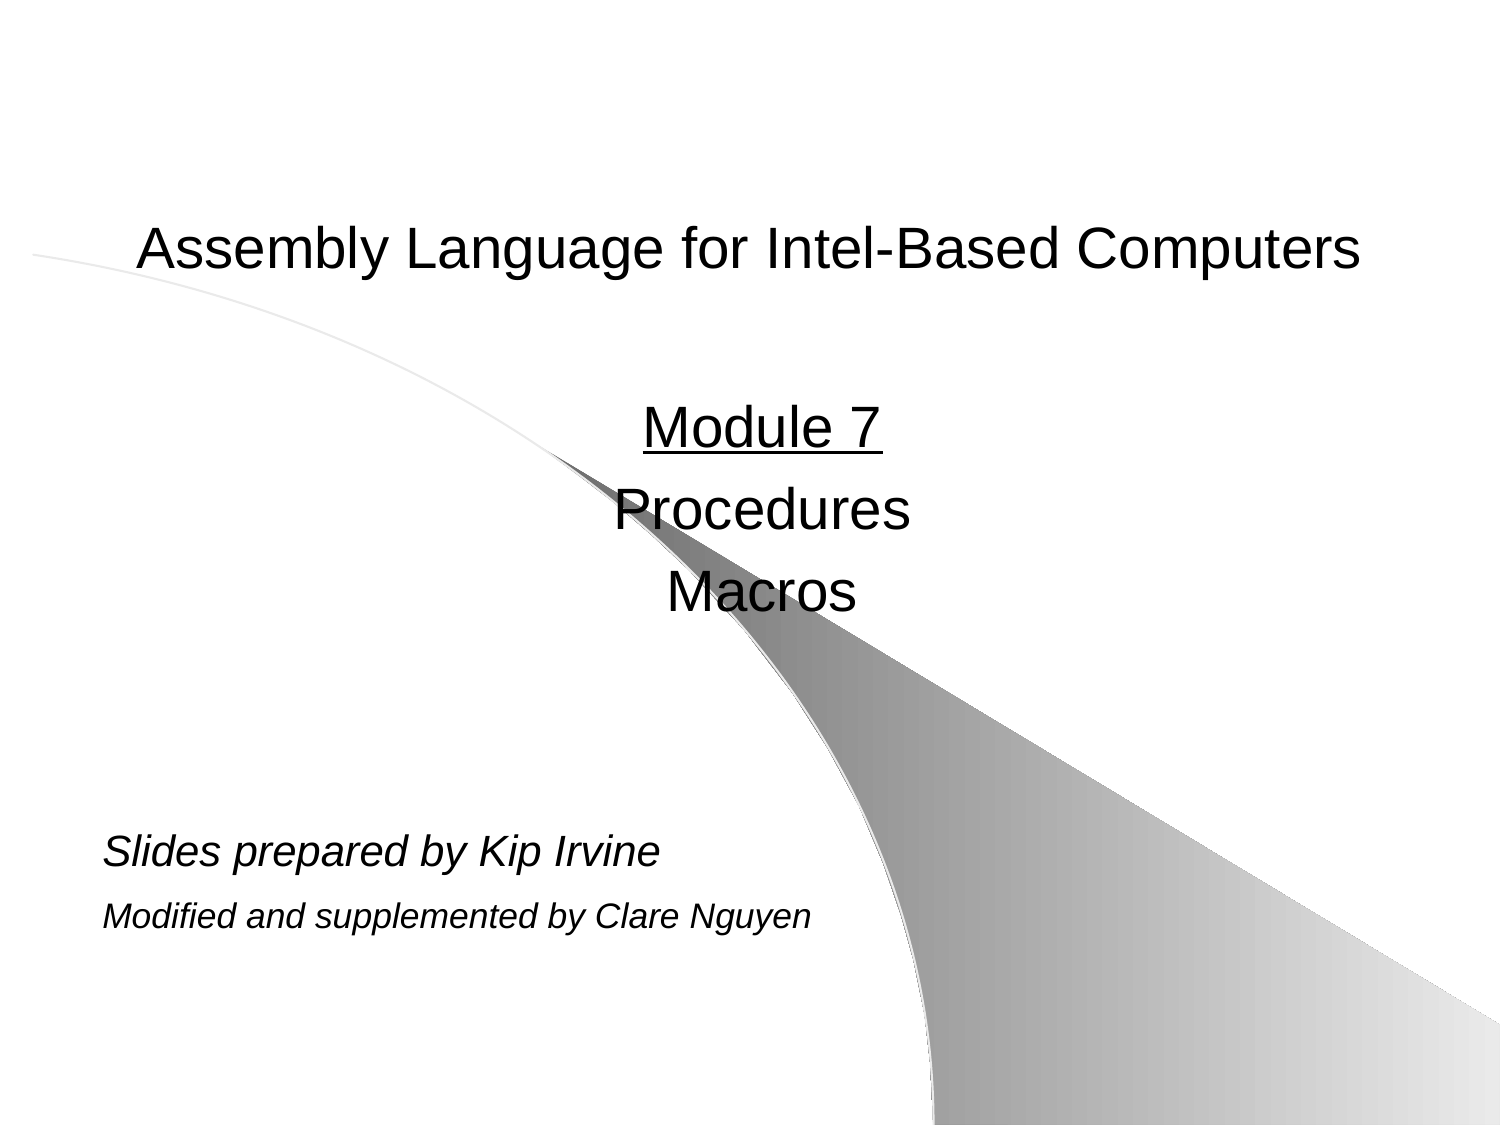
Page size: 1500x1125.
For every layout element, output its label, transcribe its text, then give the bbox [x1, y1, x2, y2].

title Assembly Language for Intel-Based Computers [112, 99, 1388, 288]
subtitle Module 7 Procedures Macros [237, 362, 1288, 651]
text_box Slides prepared by Kip Irvine Modified and supplemented by Clare Nguyen [87, 800, 938, 958]
